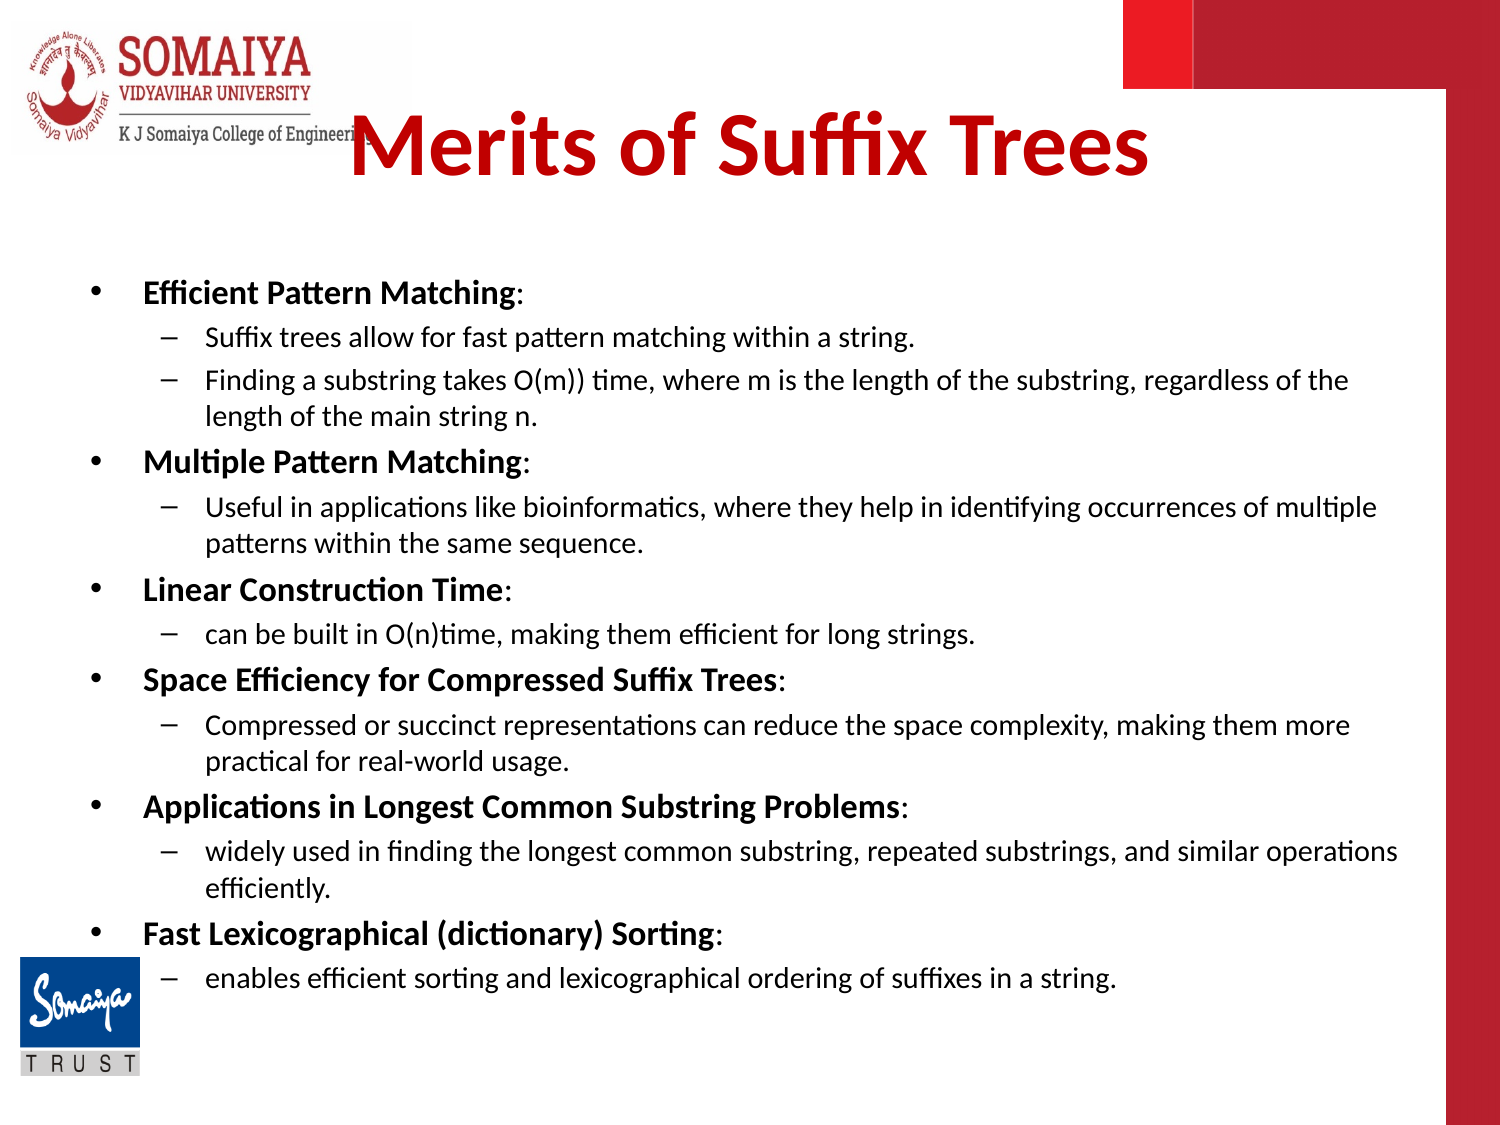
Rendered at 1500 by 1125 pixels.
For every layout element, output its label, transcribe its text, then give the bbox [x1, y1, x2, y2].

picture [1123, 0, 1500, 1125]
picture [20, 956, 140, 1076]
title Merits of Suffix Trees [75, 45, 1425, 233]
list Efficient Pattern Matching: Suffix trees allow for fast pattern matching within a string. Finding a substring takes O(m)) time, where m is the length of the substring, regardless of the length of the main string n. Multiple Pattern Matching: Useful in applications like bioinformatics, where they help in identifying occurrences of multiple patterns within the same sequence. Linear Construction Time: can be built in O(n)time, making them efficient for long strings. Space Efficiency for Compressed Suffix Trees: Compressed or succinct representations can reduce the space complexity, making them more practical for real-world usage. Applications in Longest Common Substring Problems: widely used in finding the longest common substring, repeated substrings, and similar operations efficiently. Fast Lexicographical (dictionary) Sorting: enables efficient sorting and lexicographical ordering of suffixes in a string. [75, 262, 1425, 1005]
picture [11, 21, 412, 156]
